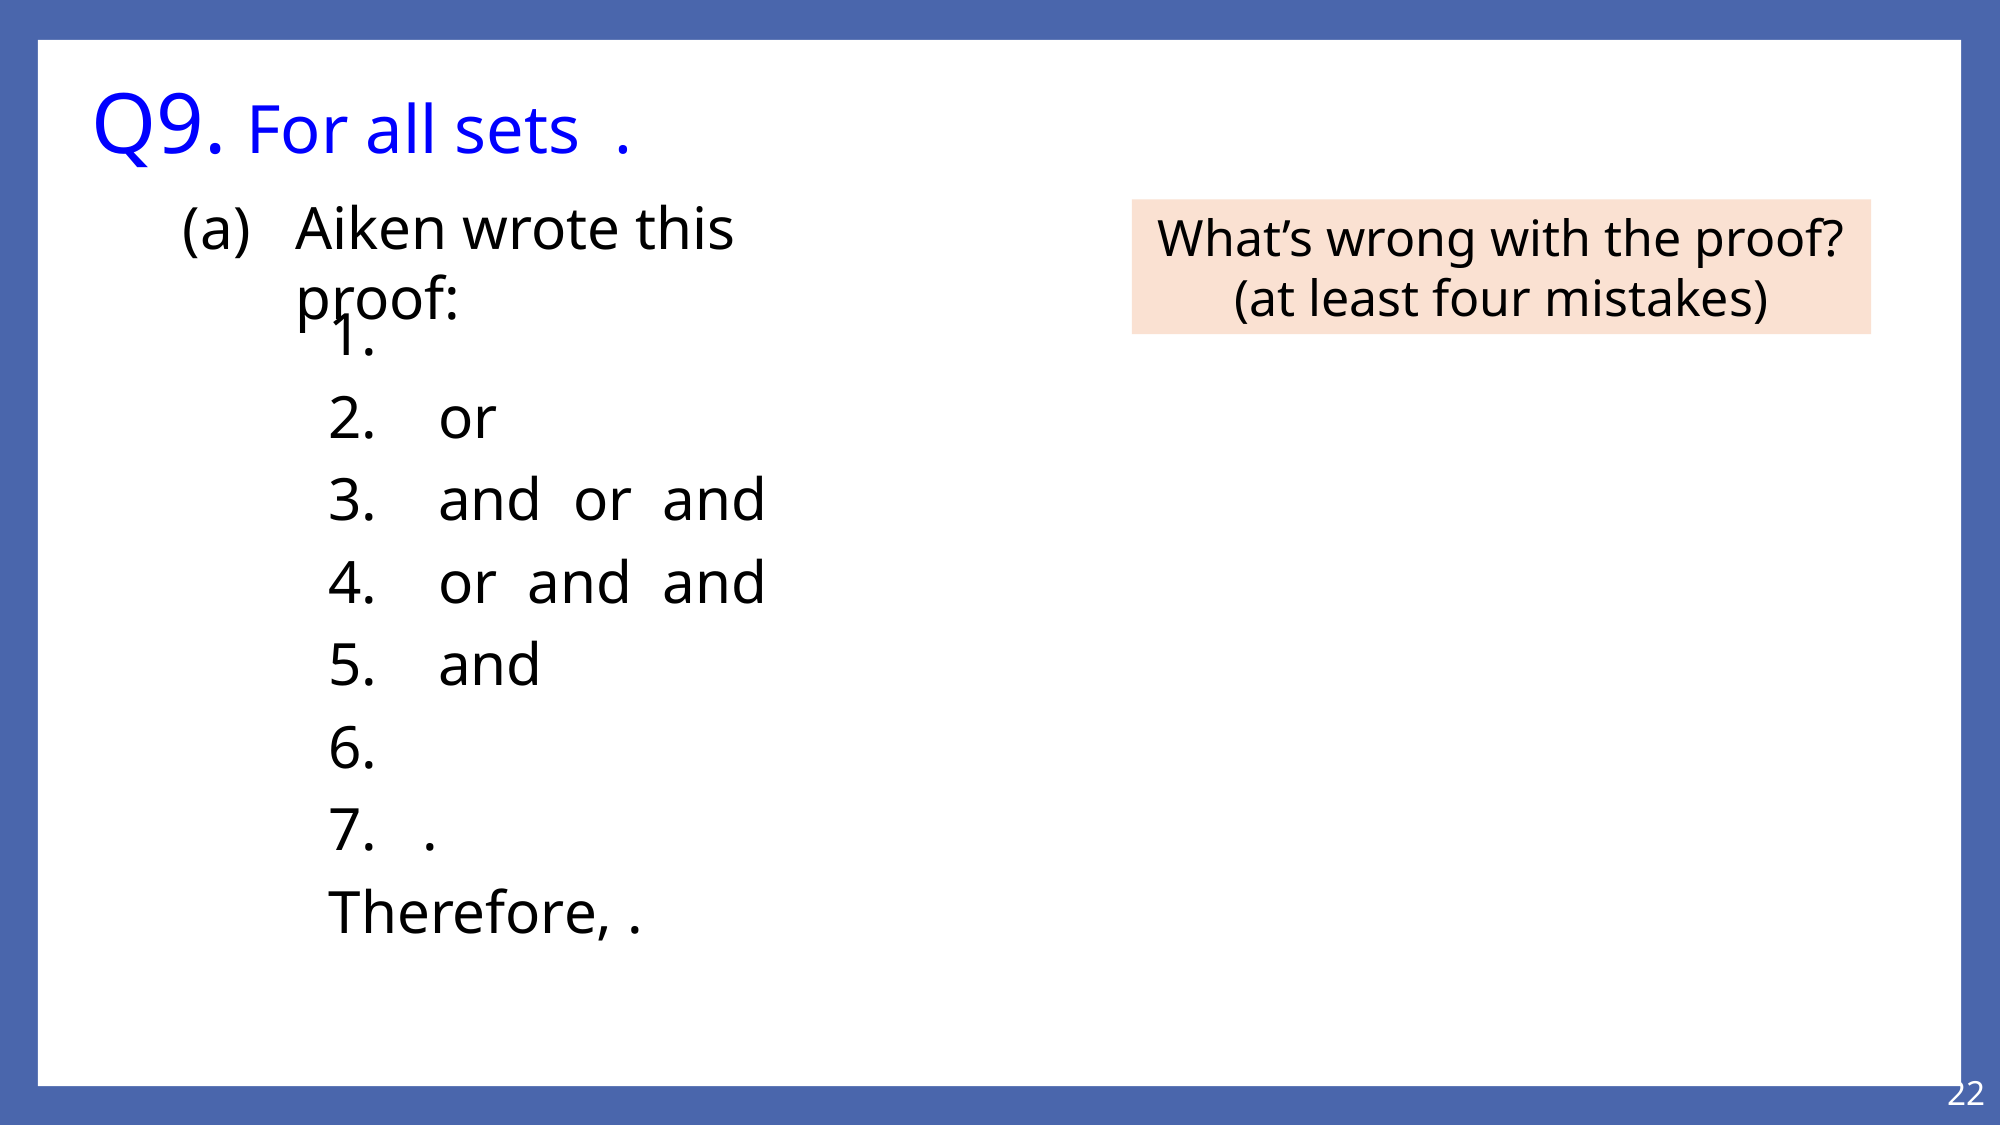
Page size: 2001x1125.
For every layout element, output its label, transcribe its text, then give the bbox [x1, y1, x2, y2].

text_box (a) Aiken wrote this proof: [168, 183, 907, 339]
slide_number 22 [1720, 1065, 2000, 1125]
text_box What’s wrong with the proof? (at least four mistakes) [1131, 199, 1872, 335]
